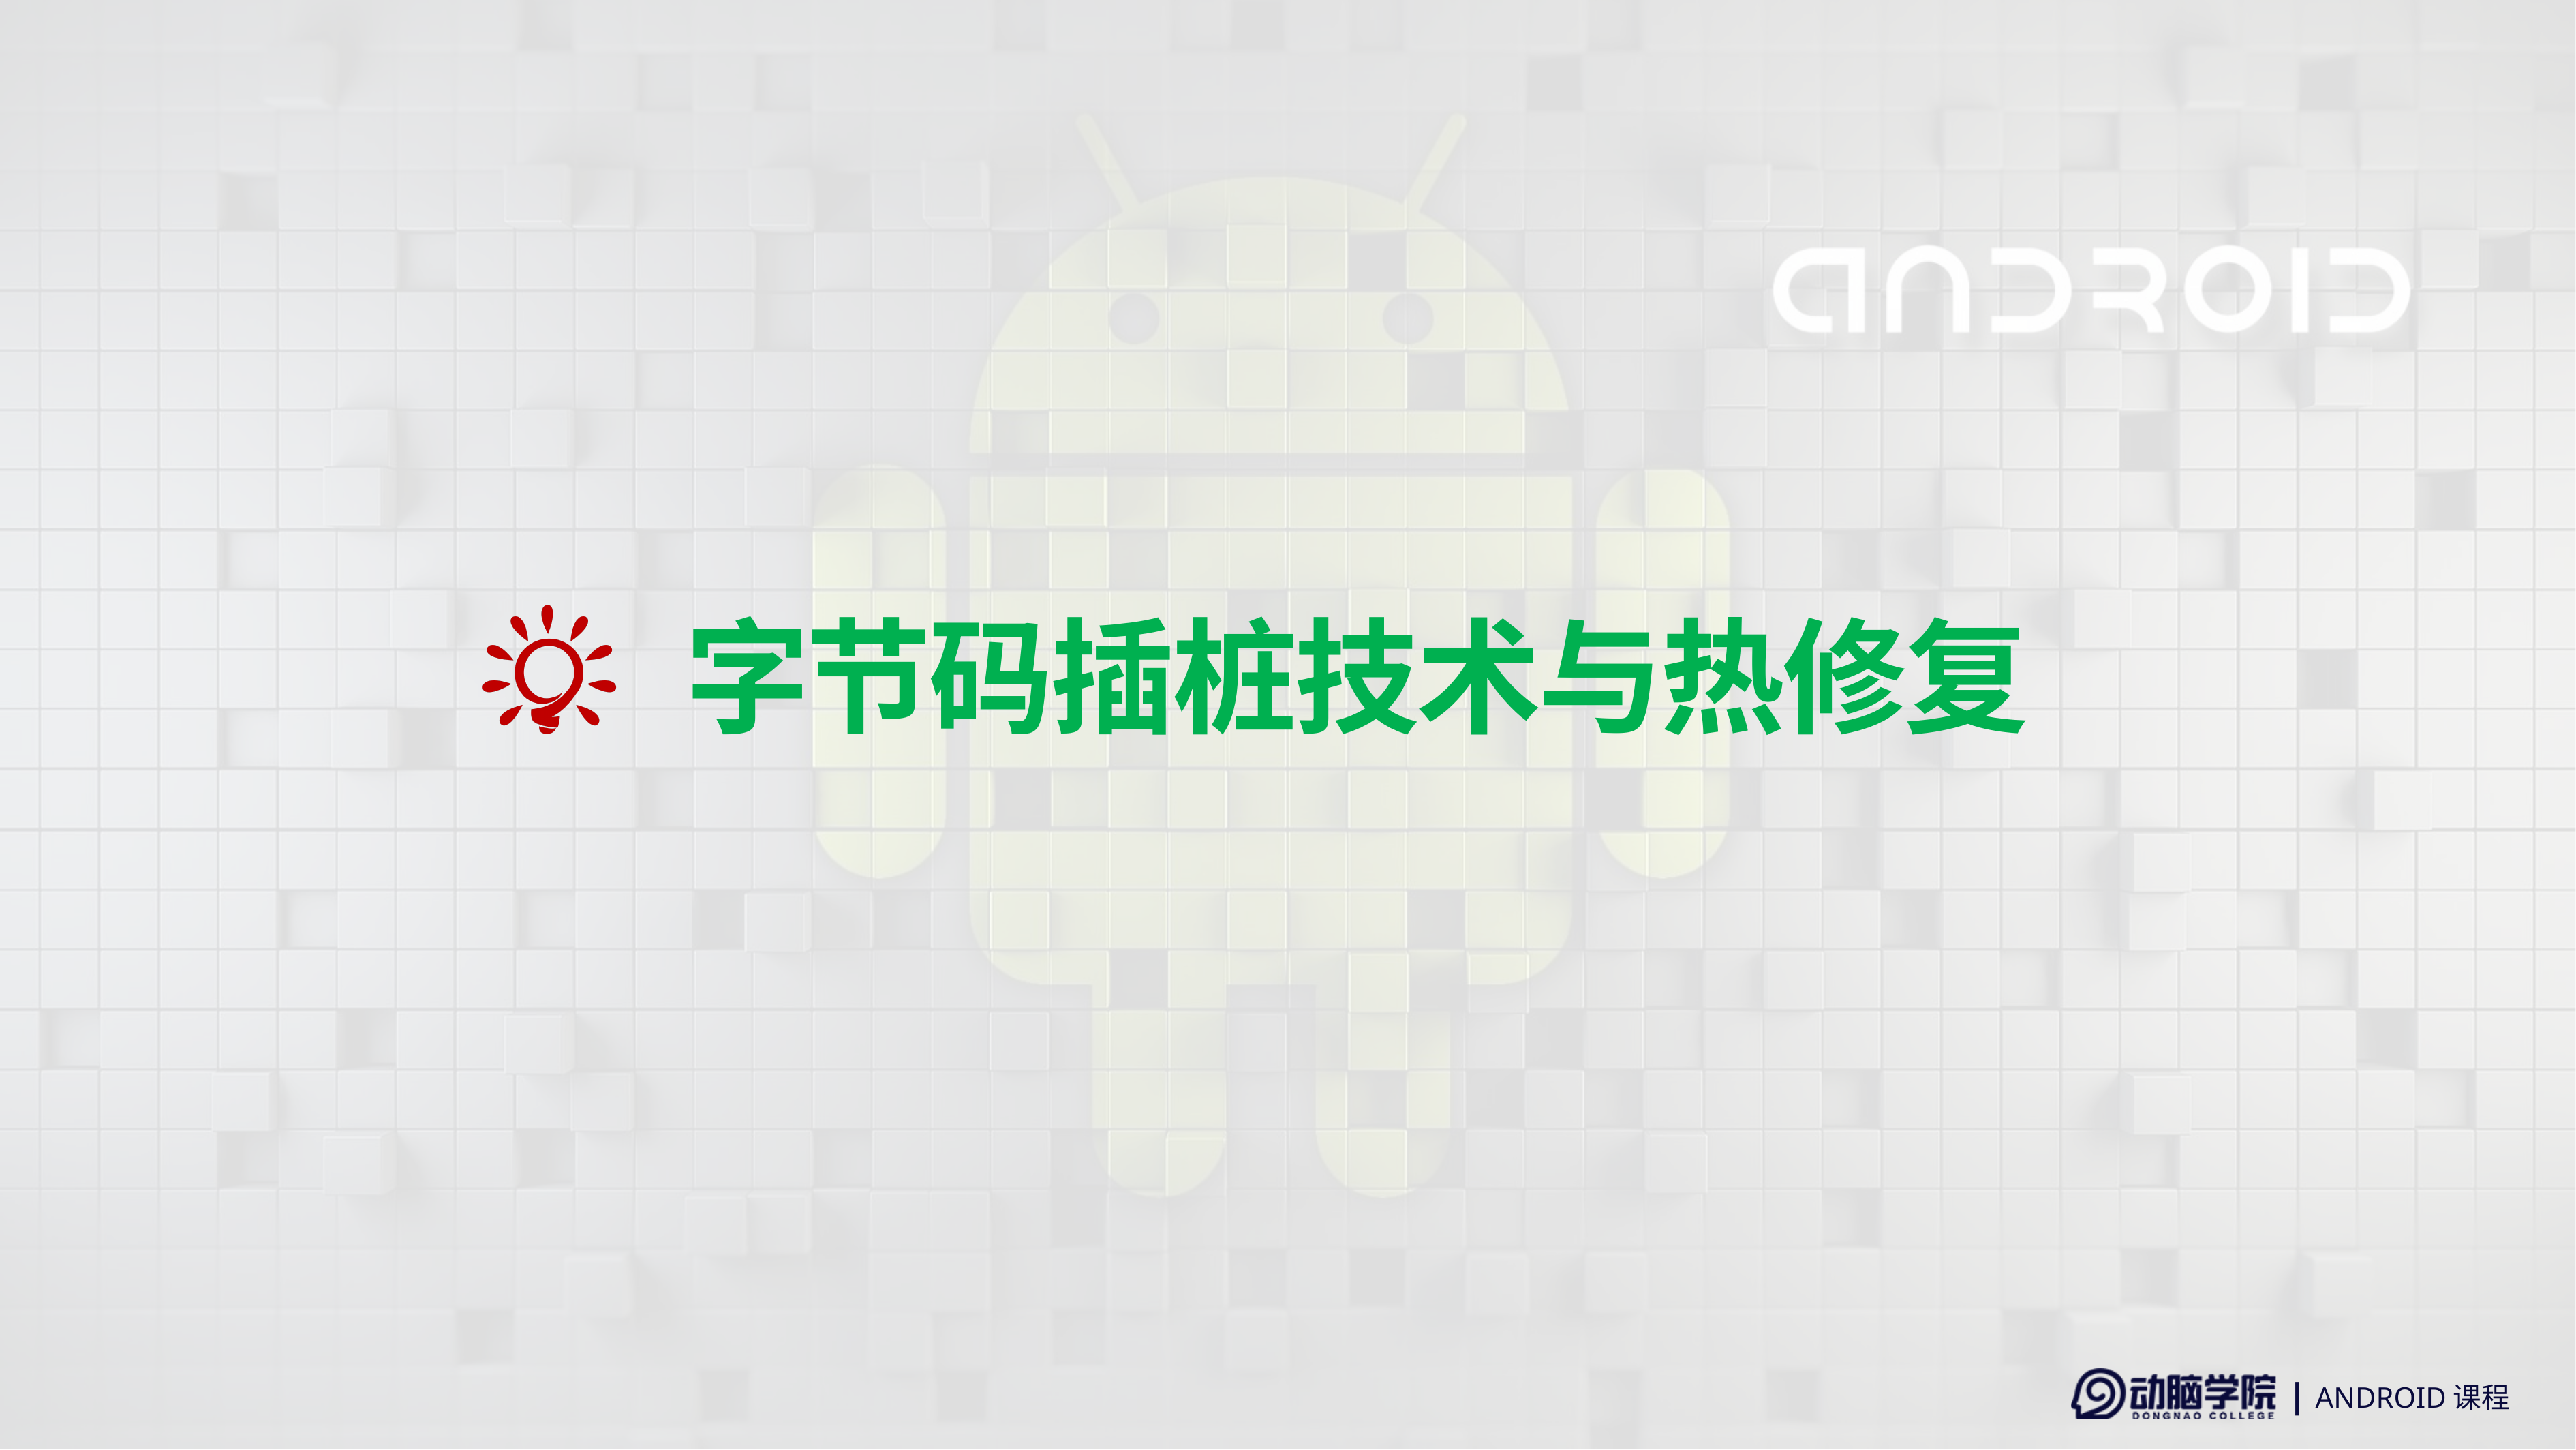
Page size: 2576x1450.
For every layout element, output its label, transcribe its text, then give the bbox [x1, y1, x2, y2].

picture [2071, 1368, 2278, 1421]
picture [474, 593, 625, 744]
title 字节码插桩技术与热修复 [332, 541, 2383, 806]
